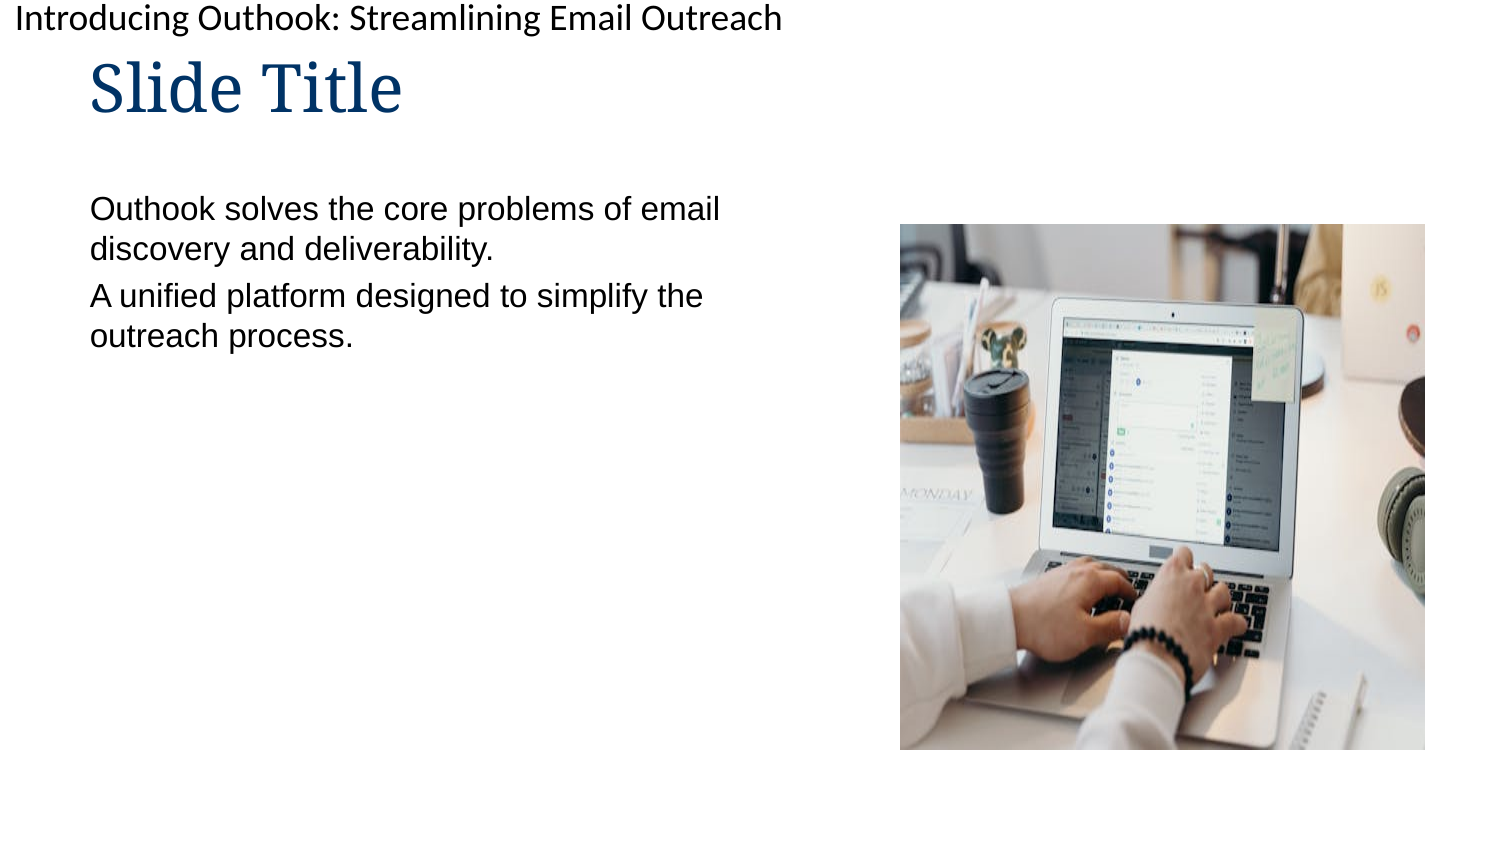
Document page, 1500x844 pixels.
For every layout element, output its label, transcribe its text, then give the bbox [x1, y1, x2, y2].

picture [899, 224, 1425, 750]
list Outhook solves the core problems of email discovery and deliverability. A unified platform designed to simplify the outreach process. [75, 180, 825, 813]
